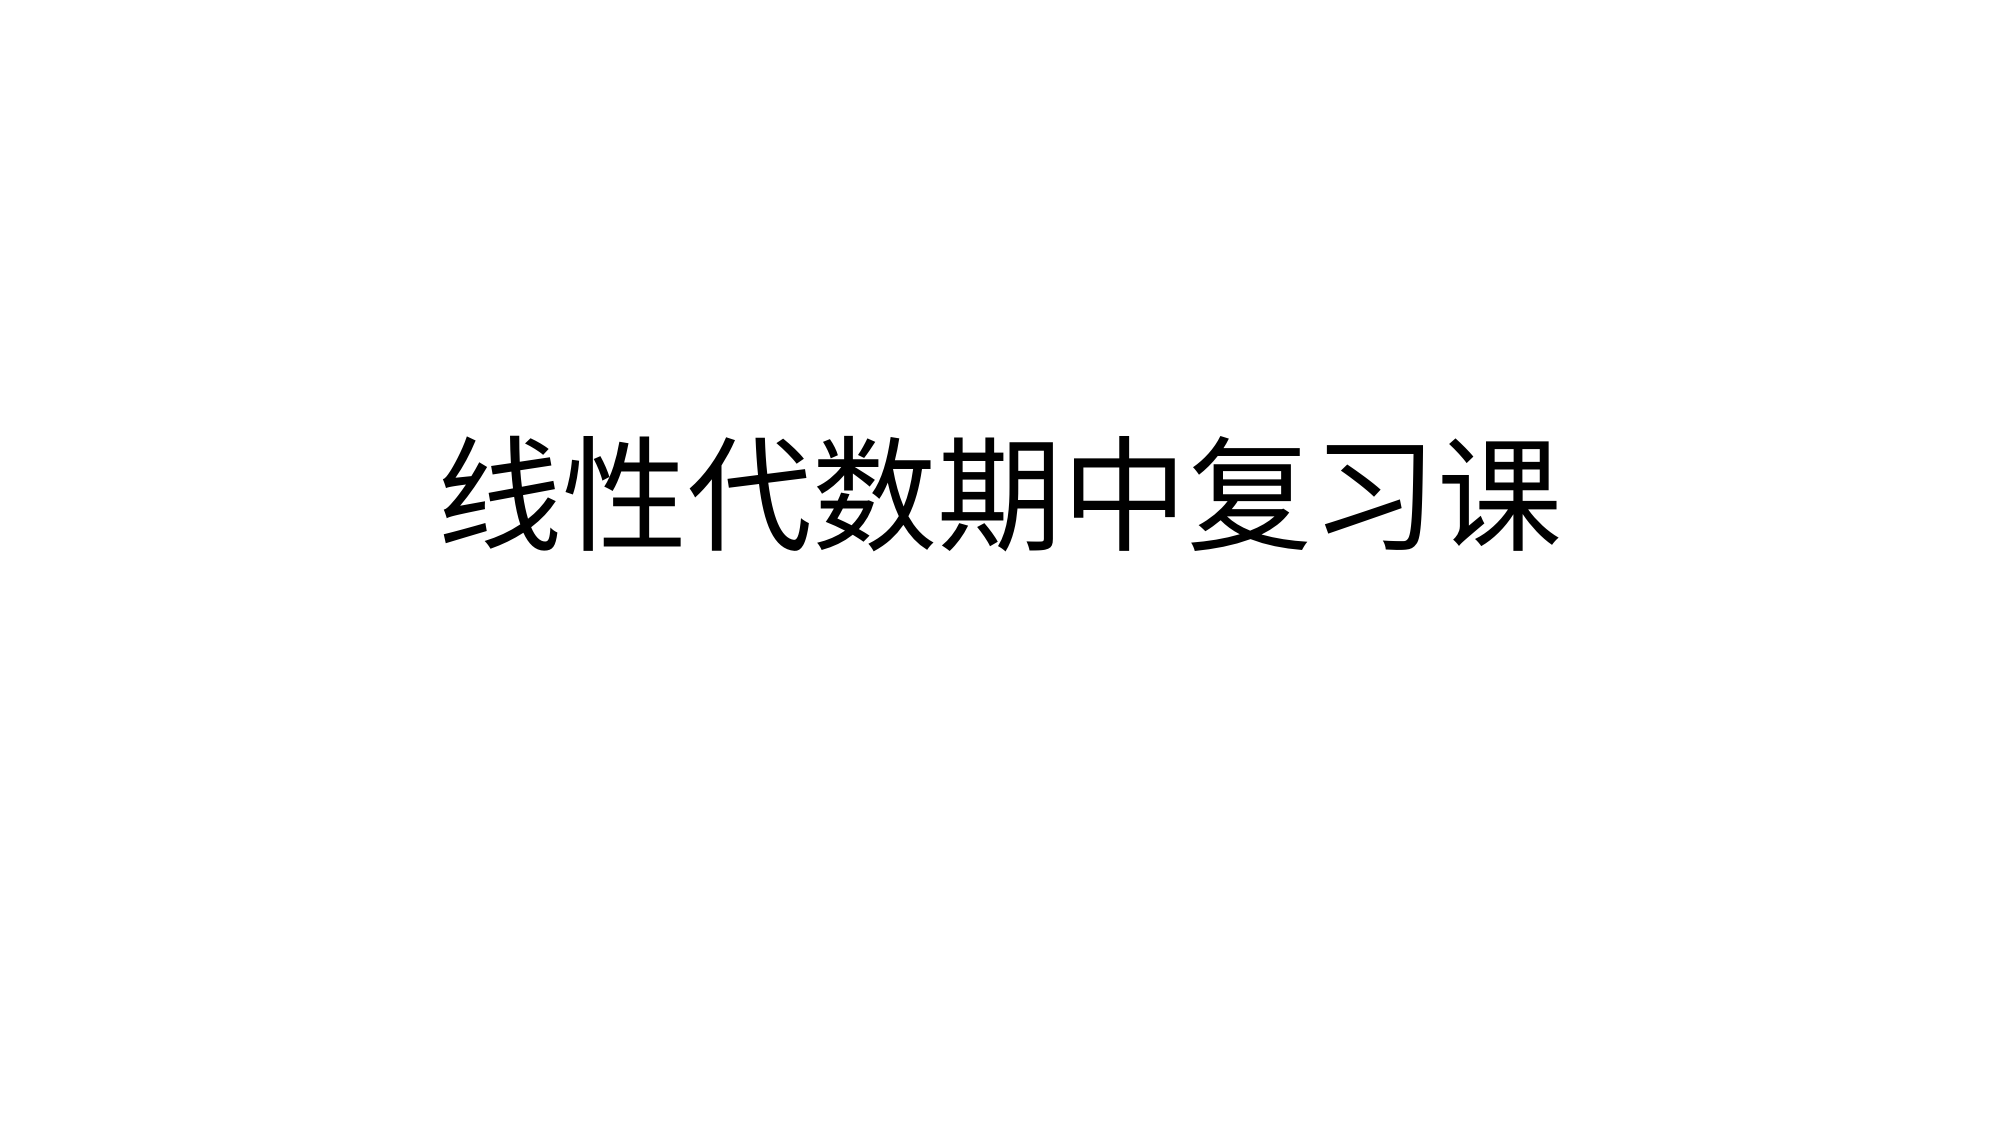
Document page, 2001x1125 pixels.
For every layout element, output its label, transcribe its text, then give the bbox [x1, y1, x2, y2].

title 线性代数期中复习课 [249, 184, 1750, 576]
